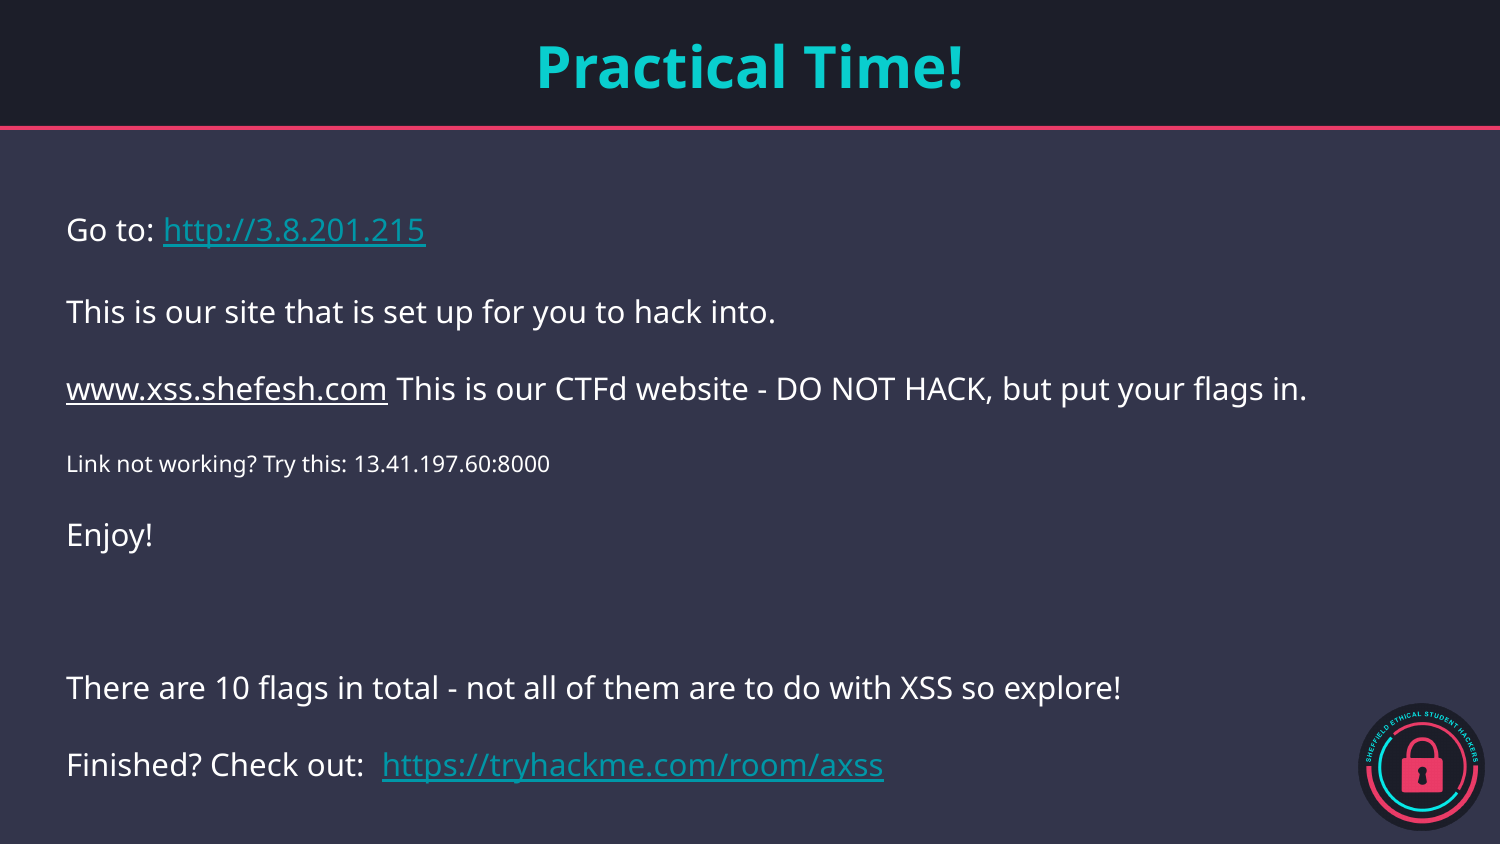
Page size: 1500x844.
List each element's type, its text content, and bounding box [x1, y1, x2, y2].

title Practical Time! [141, 15, 1359, 111]
list Go to: http://3.8.201.215 This is our site that is set up for you to hack into. www.xss.shefesh.com This is our CTFd website - DO NOT HACK, but put your flags in. Link not working? Try this: 13.41.197.60:8000 Enjoy! There are 10 flags in total - not all of them are to do with XSS so explore! Finished? Check out: https://tryhackme.com/room/axss [51, 189, 1449, 750]
picture [1358, 703, 1485, 831]
